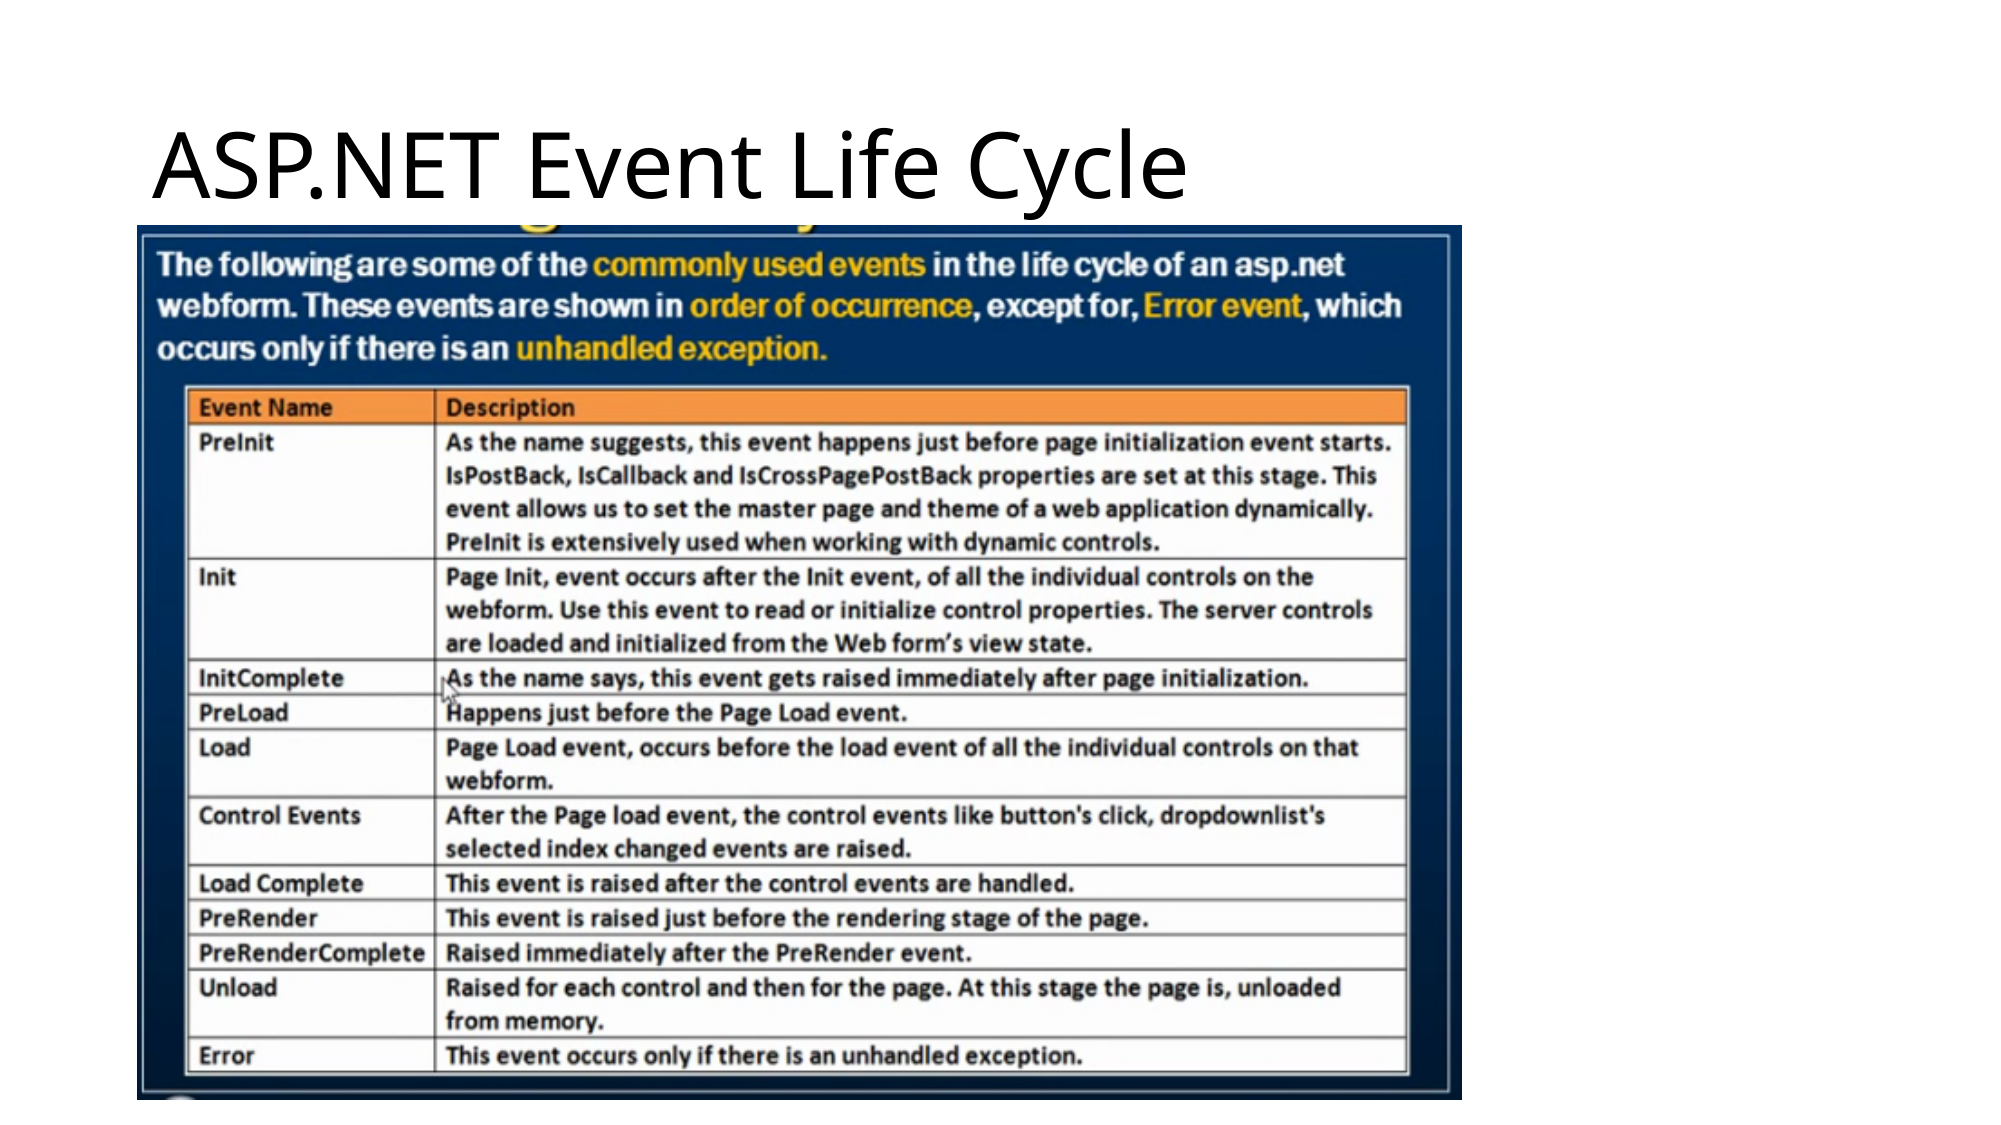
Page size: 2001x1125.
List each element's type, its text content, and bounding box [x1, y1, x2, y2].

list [137, 225, 1462, 1100]
title ASP.NET Event Life Cycle [137, 59, 1863, 278]
